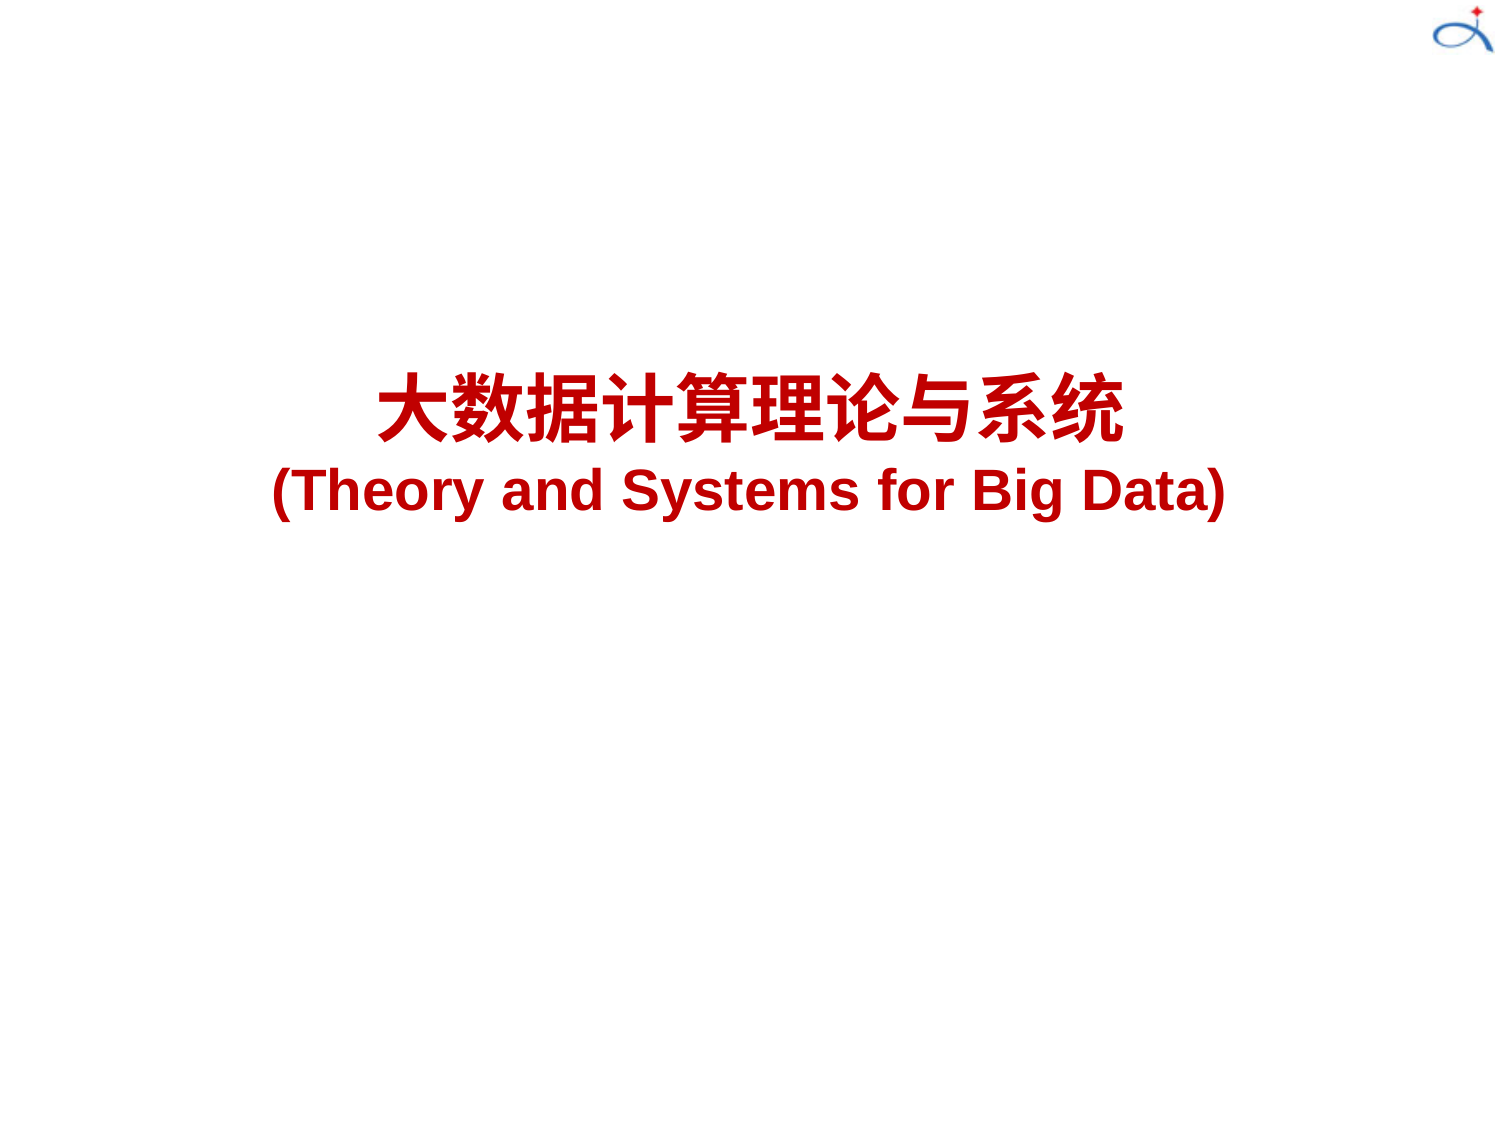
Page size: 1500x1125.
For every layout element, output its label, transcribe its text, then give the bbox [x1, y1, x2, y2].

picture [1432, 5, 1495, 55]
text_box 大数据计算理论与系统 (Theory and Systems for Big Data) [0, 354, 1500, 563]
